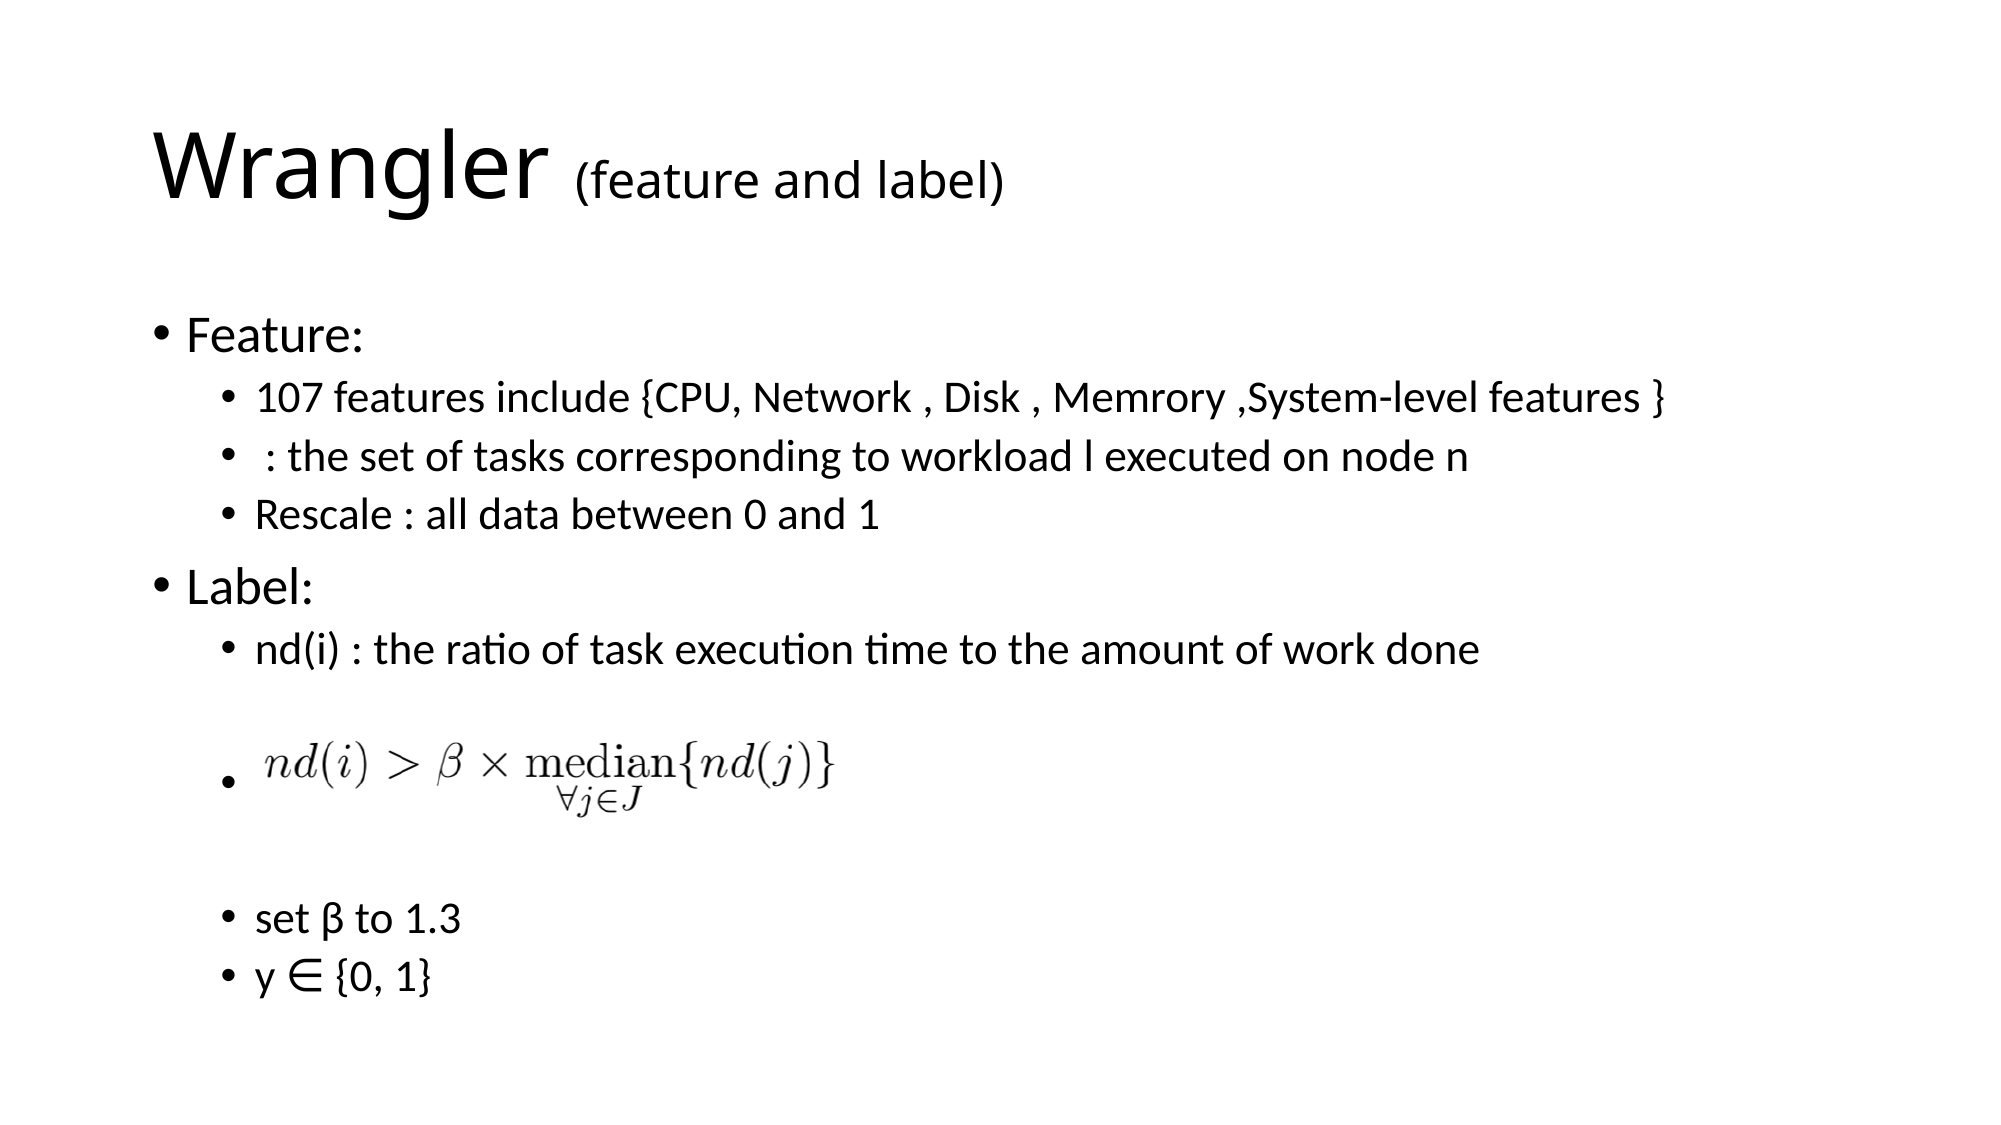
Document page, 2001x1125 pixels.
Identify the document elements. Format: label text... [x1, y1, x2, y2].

title Wrangler (feature and label) [137, 59, 1863, 278]
picture [253, 722, 847, 825]
